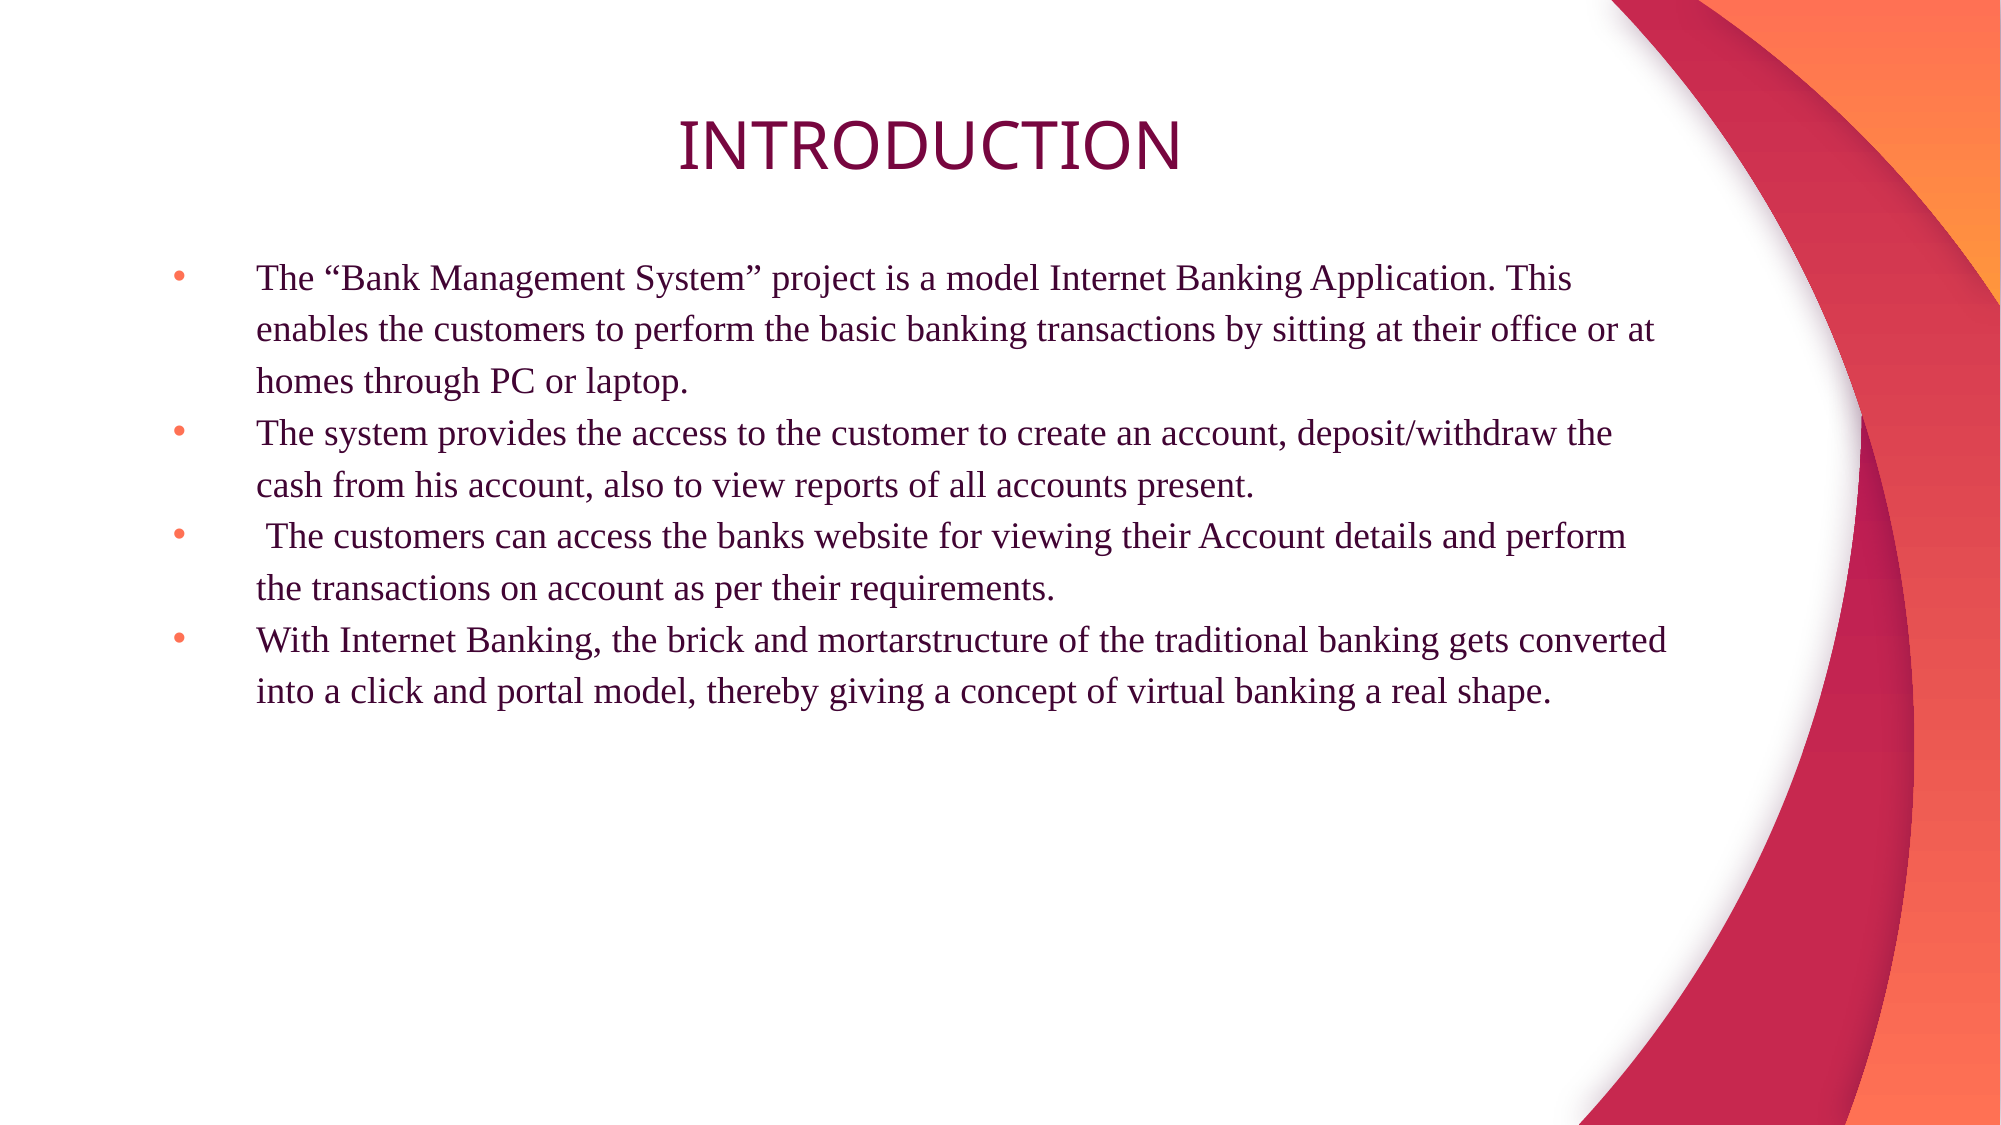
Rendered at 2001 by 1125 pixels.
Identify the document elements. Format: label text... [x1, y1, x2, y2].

title INTRODUCTION [170, 96, 1694, 184]
list The “Bank Management System” project is a model Internet Banking Application. This enables the customers to perform the basic banking transactions by sitting at their office or at homes through PC or laptop. The system provides the access to the customer to create an account, deposit/withdraw the cash from his account, also to view reports of all accounts present. The customers can access the banks website for viewing their Account details and perform the transactions on account as per their requirements. With Internet Banking, the brick and mortarstructure of the traditional banking gets converted into a click and portal model, thereby giving a concept of virtual banking a real shape. [156, 245, 1679, 880]
